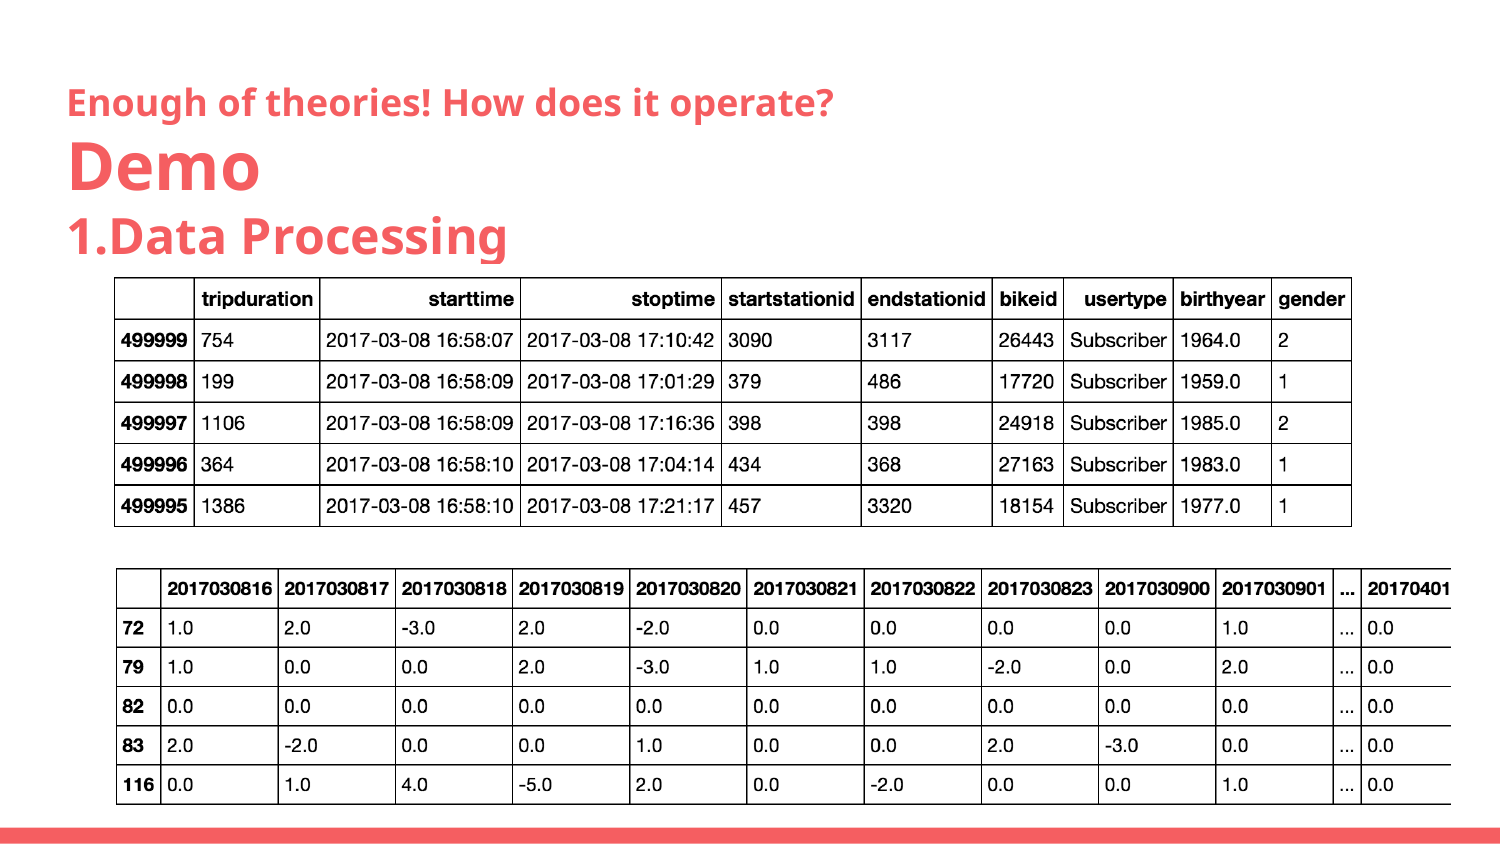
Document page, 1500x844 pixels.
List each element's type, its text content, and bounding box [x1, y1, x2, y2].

picture [102, 264, 1367, 541]
picture [102, 557, 1460, 818]
title Enough of theories! How does it operate? Demo 1.Data Processing [51, 64, 1449, 167]
